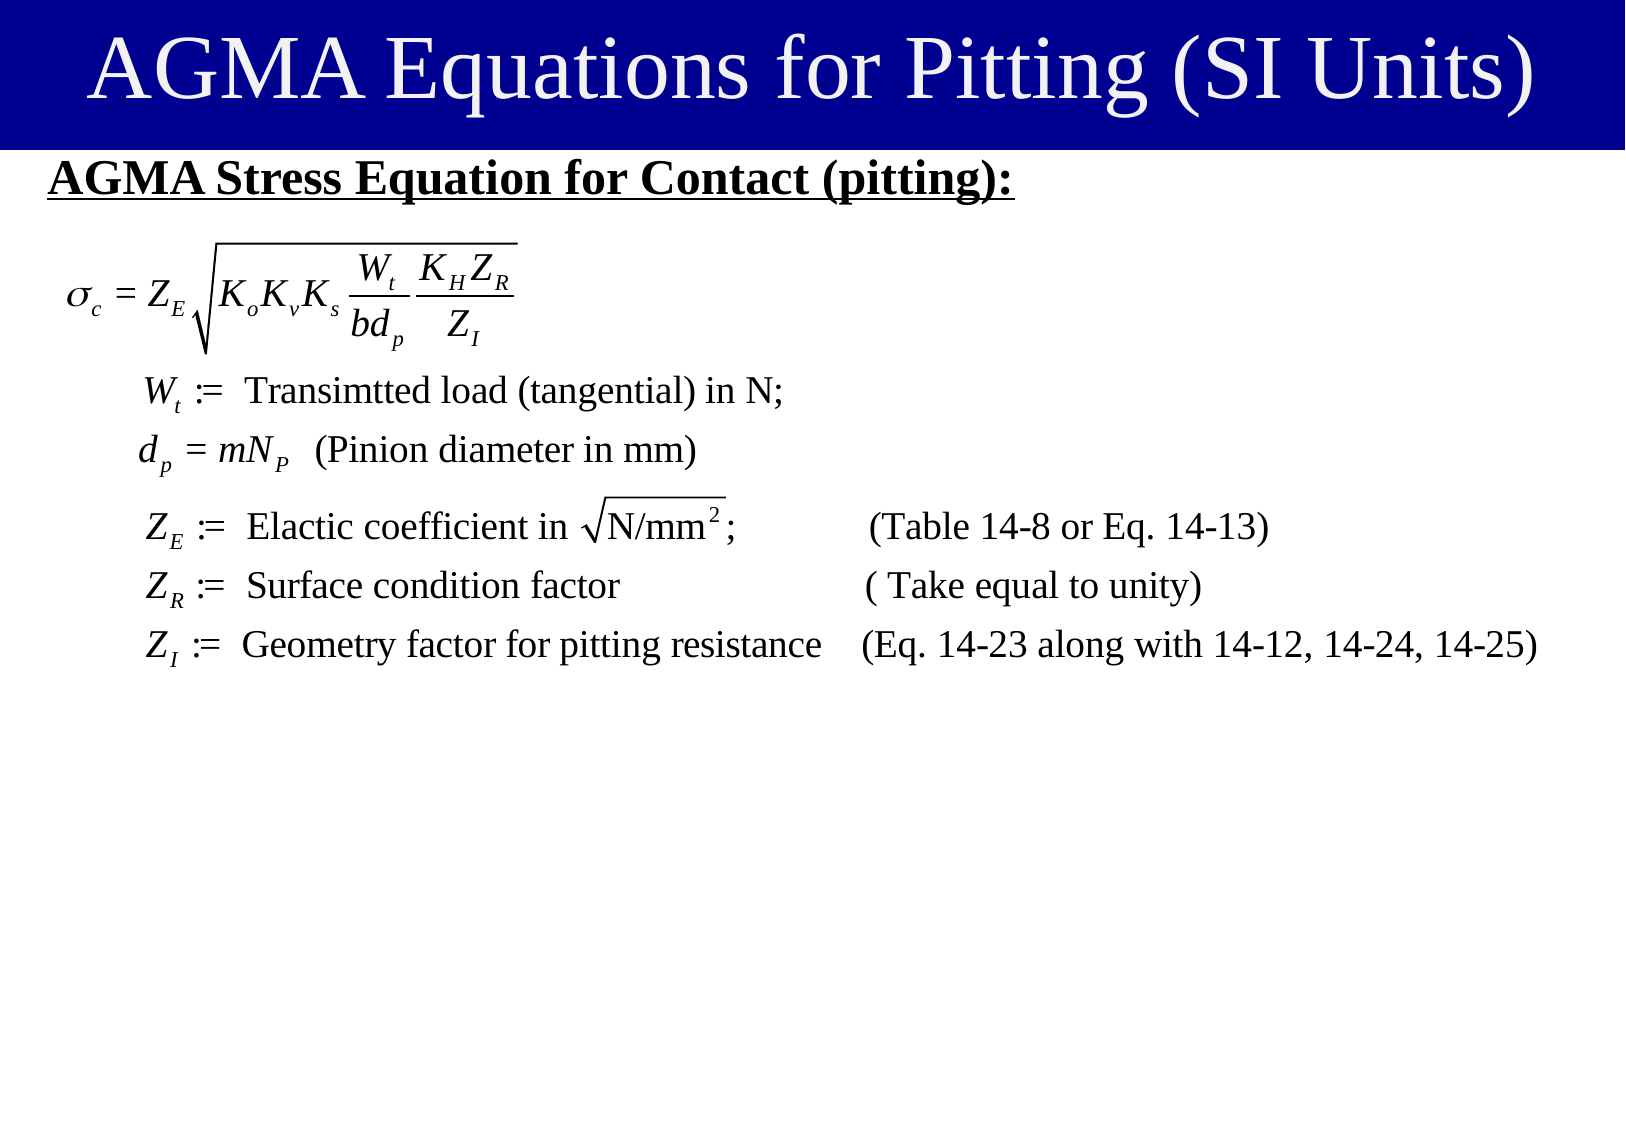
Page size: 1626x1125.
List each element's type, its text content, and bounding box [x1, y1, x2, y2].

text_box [60, 233, 1564, 676]
title AGMA Equations for Pitting (SI Units) [0, 0, 1625, 150]
text_box AGMA Stress Equation for Contact (pitting): [32, 137, 1030, 213]
